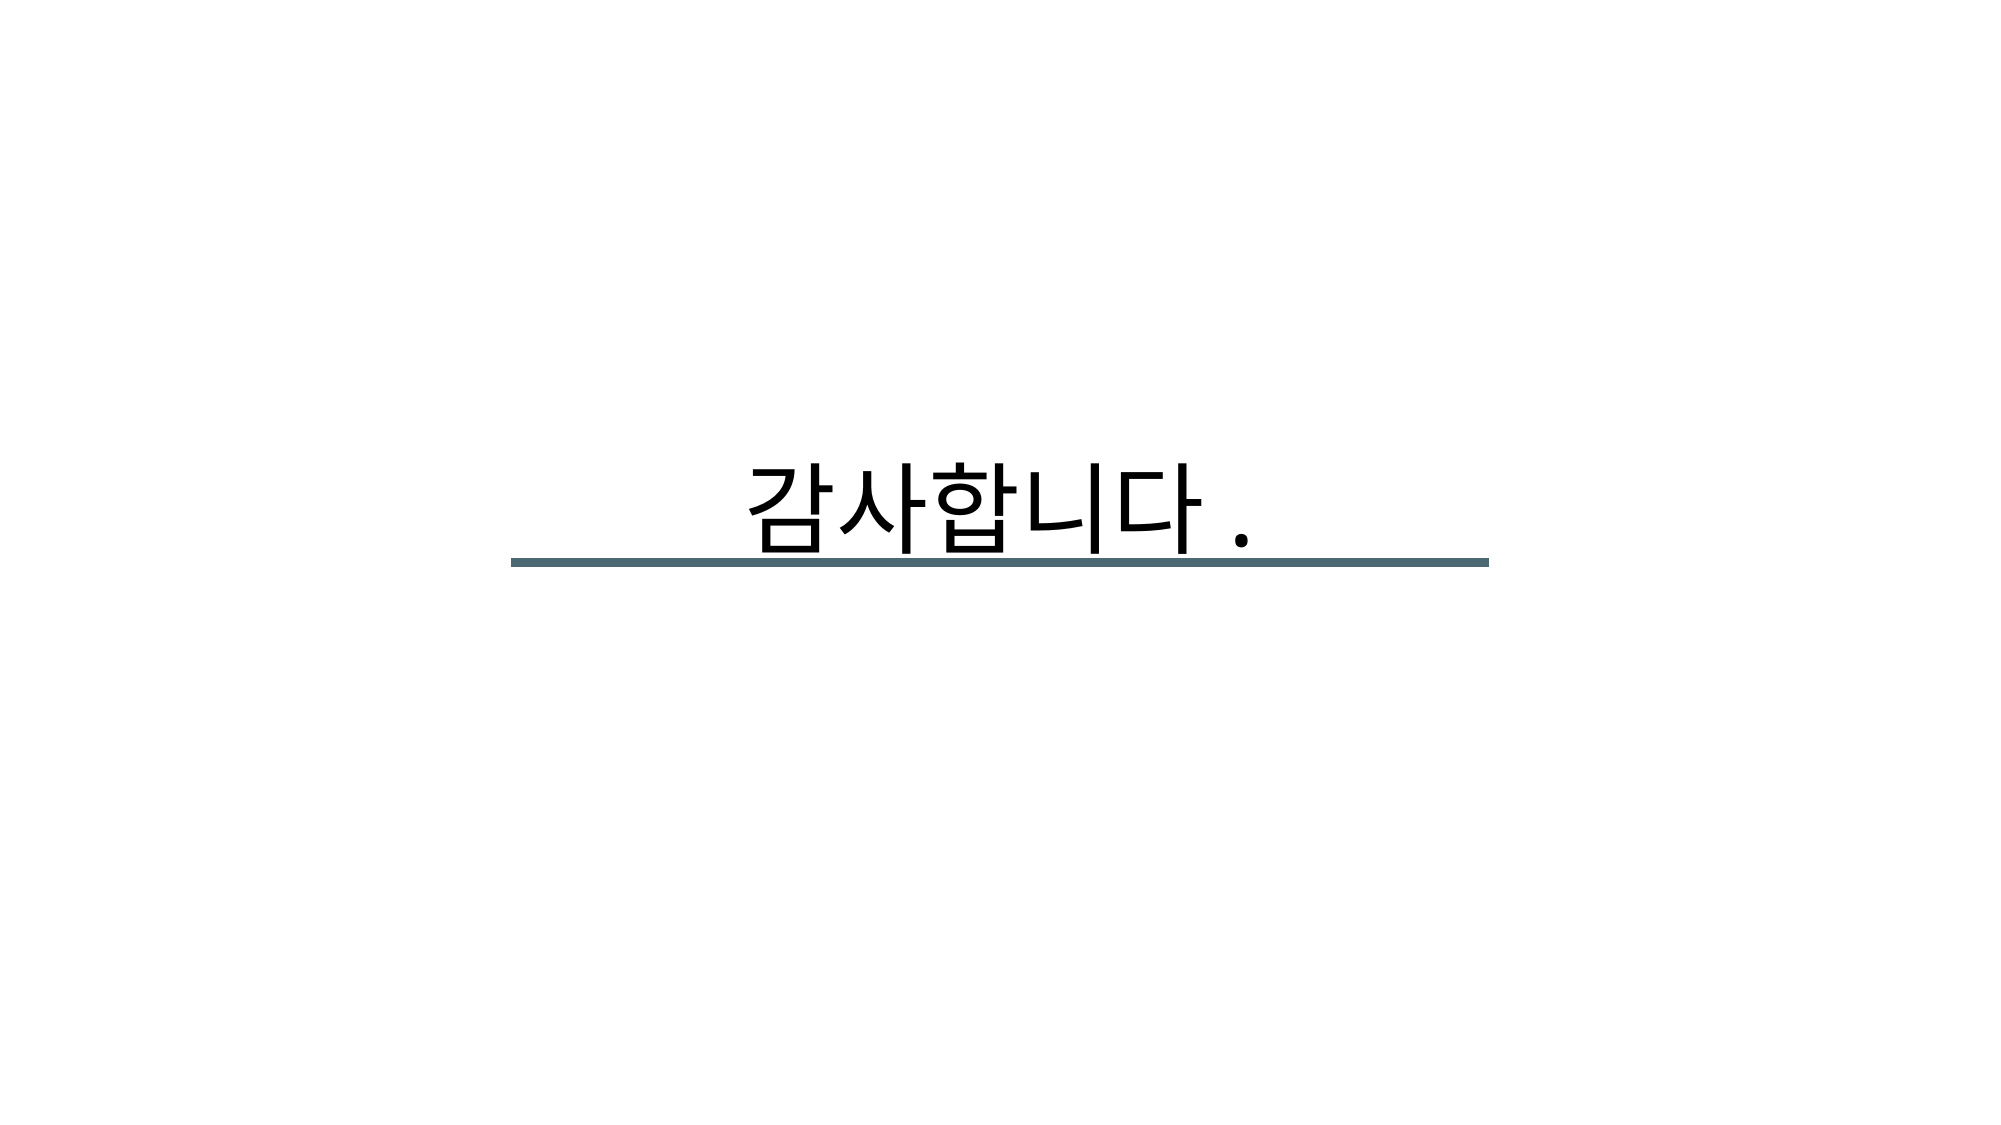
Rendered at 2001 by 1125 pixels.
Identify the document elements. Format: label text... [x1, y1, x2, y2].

title 감사합니다. [249, 184, 1750, 576]
